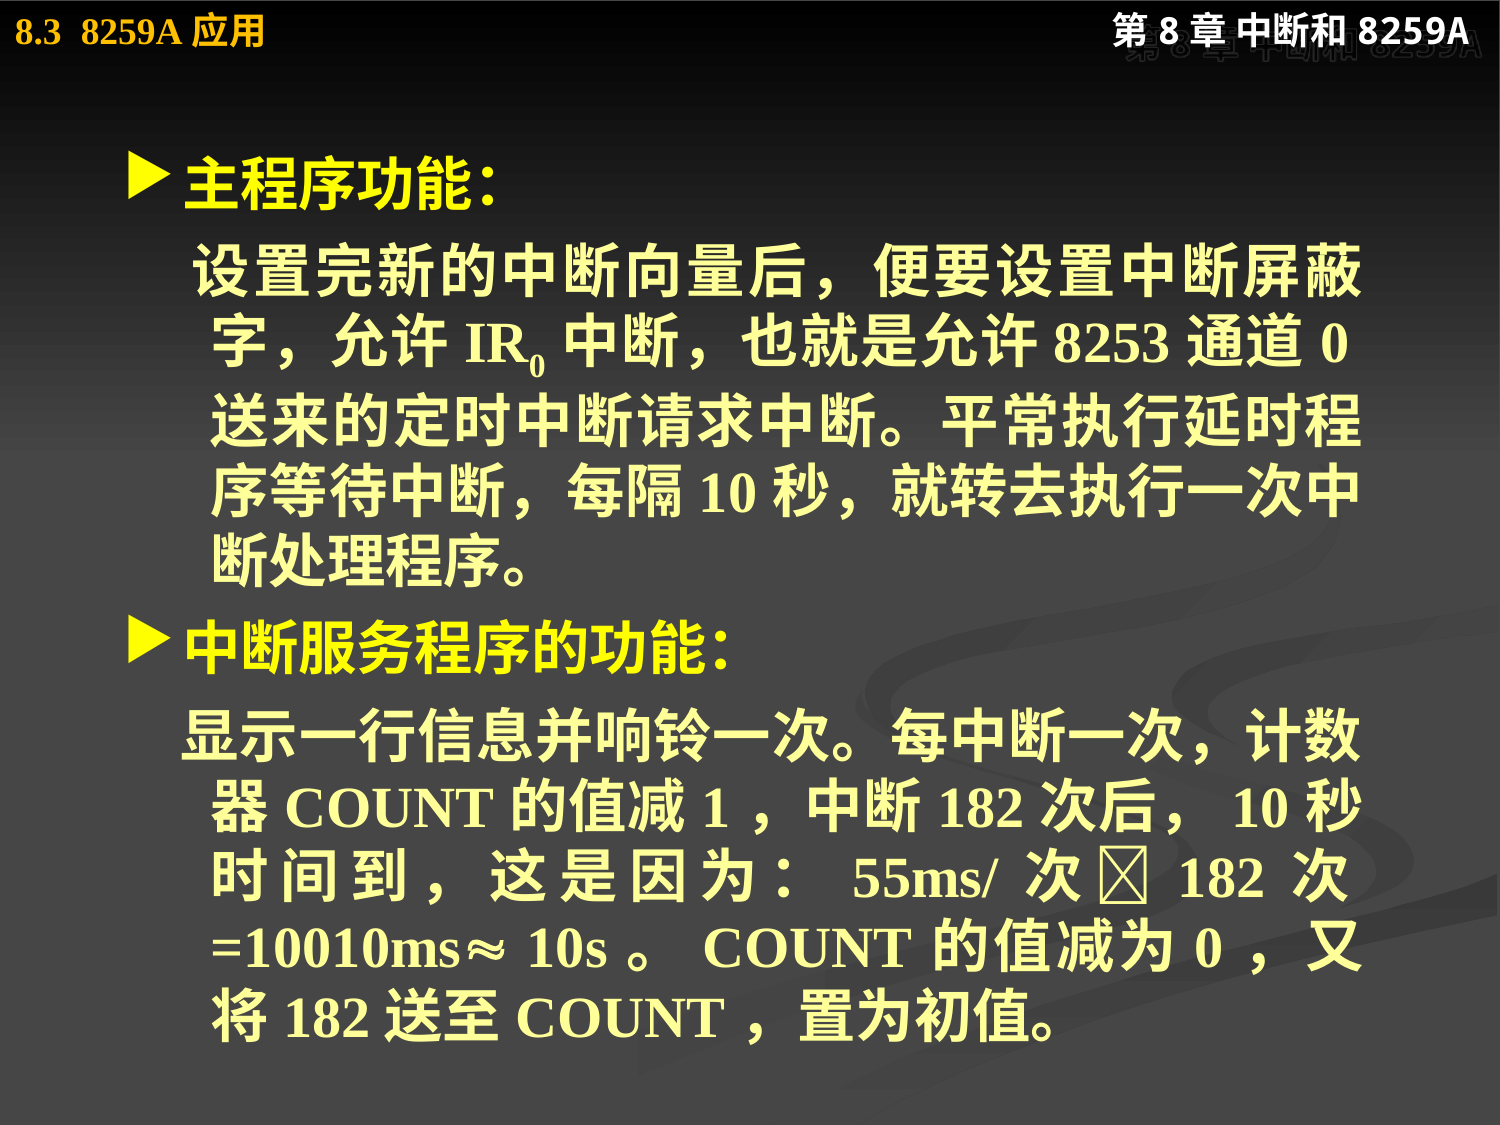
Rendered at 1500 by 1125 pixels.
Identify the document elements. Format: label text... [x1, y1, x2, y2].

list 主程序功能： 设置完新的中断向量后，便要设置中断屏蔽字，允许IR0中断，也就是允许8253通道0送来的定时中断请求中断。平常执行延时程序等待中断，每隔10秒，就转去执行一次中断处理程序。 中断服务程序的功能： 显示一行信息并响铃一次。每中断一次，计数器COUNT的值减1，中断182次后，10秒时间到，这是因为：55ms/次182次=10010ms 10s。COUNT的值减为0，又将182送至COUNT，置为初值。 [108, 139, 1379, 1066]
